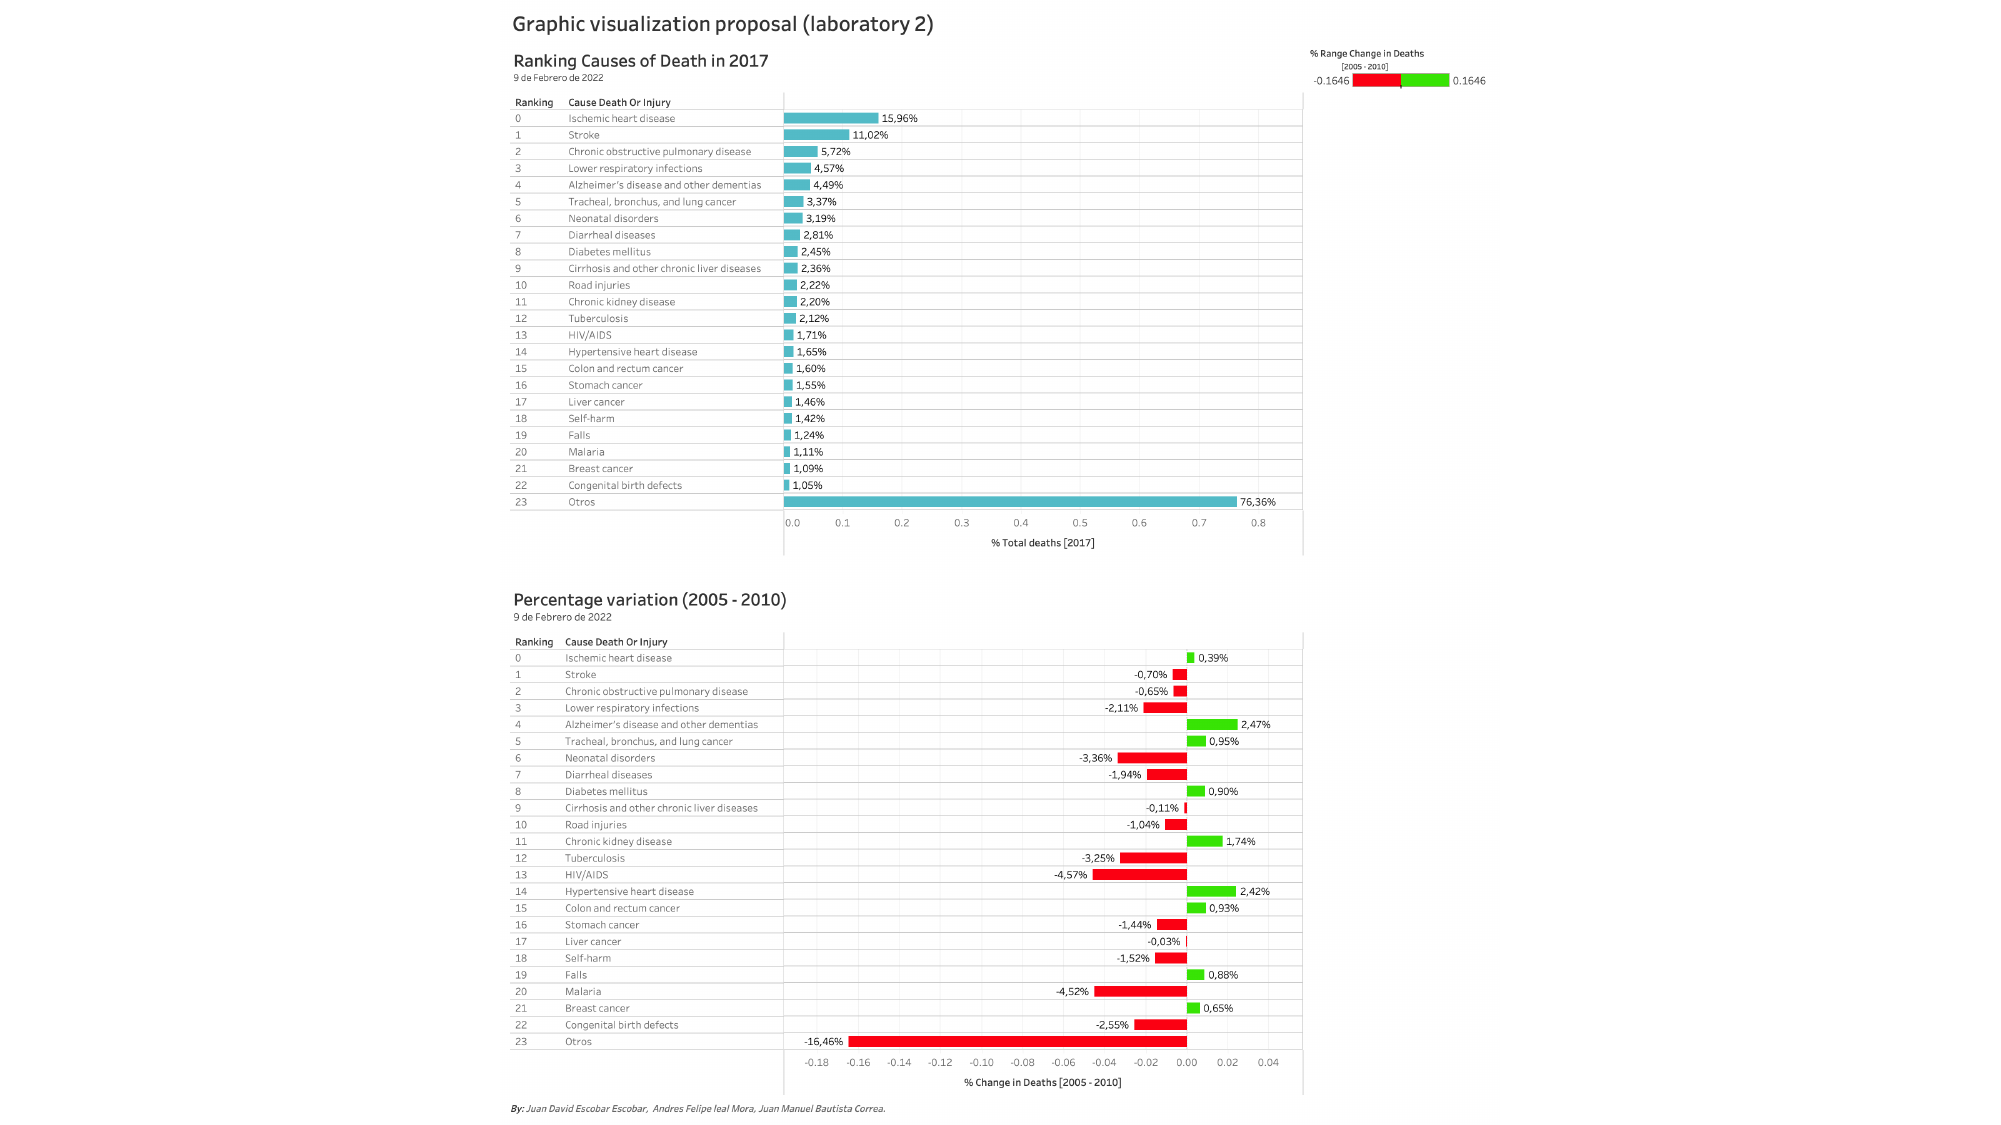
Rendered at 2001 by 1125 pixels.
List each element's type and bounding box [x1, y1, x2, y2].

picture [499, 0, 1500, 1125]
